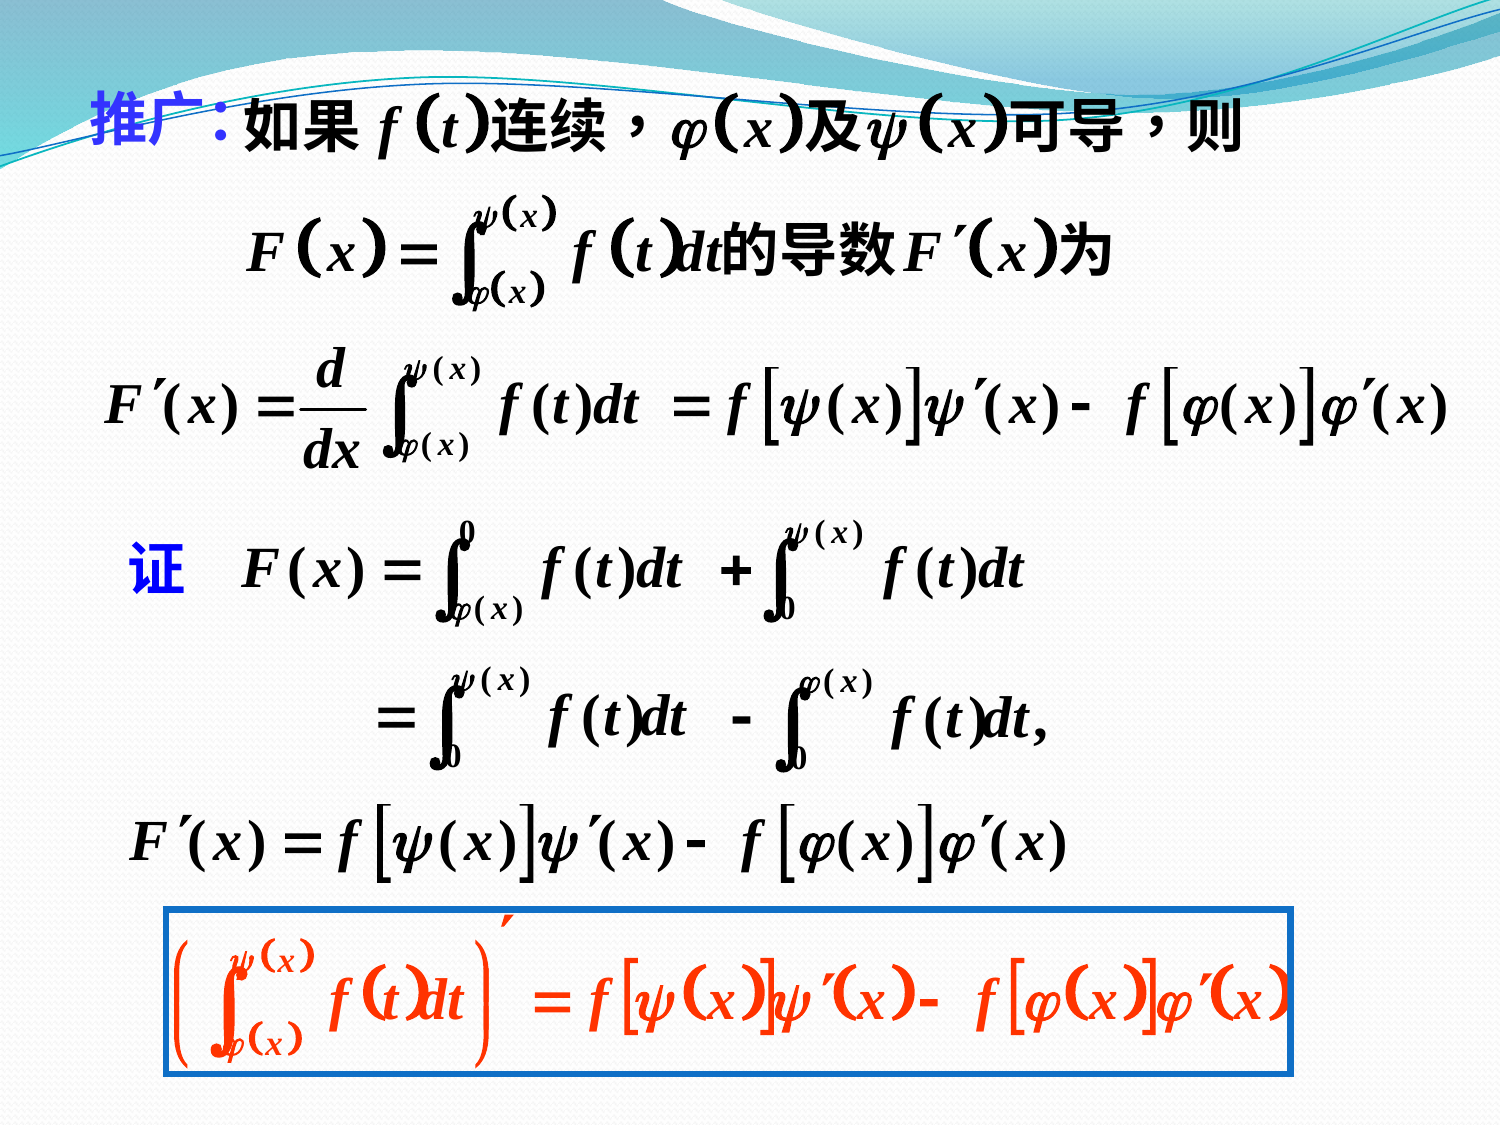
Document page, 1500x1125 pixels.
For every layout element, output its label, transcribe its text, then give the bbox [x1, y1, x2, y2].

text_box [168, 912, 1288, 1072]
text_box 证 [112, 525, 213, 610]
text_box 推广： [74, 75, 300, 160]
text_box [124, 804, 1072, 888]
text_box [237, 512, 1032, 632]
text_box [99, 336, 663, 476]
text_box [241, 89, 1255, 322]
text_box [669, 367, 1451, 451]
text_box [234, 91, 241, 160]
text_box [369, 659, 1051, 776]
